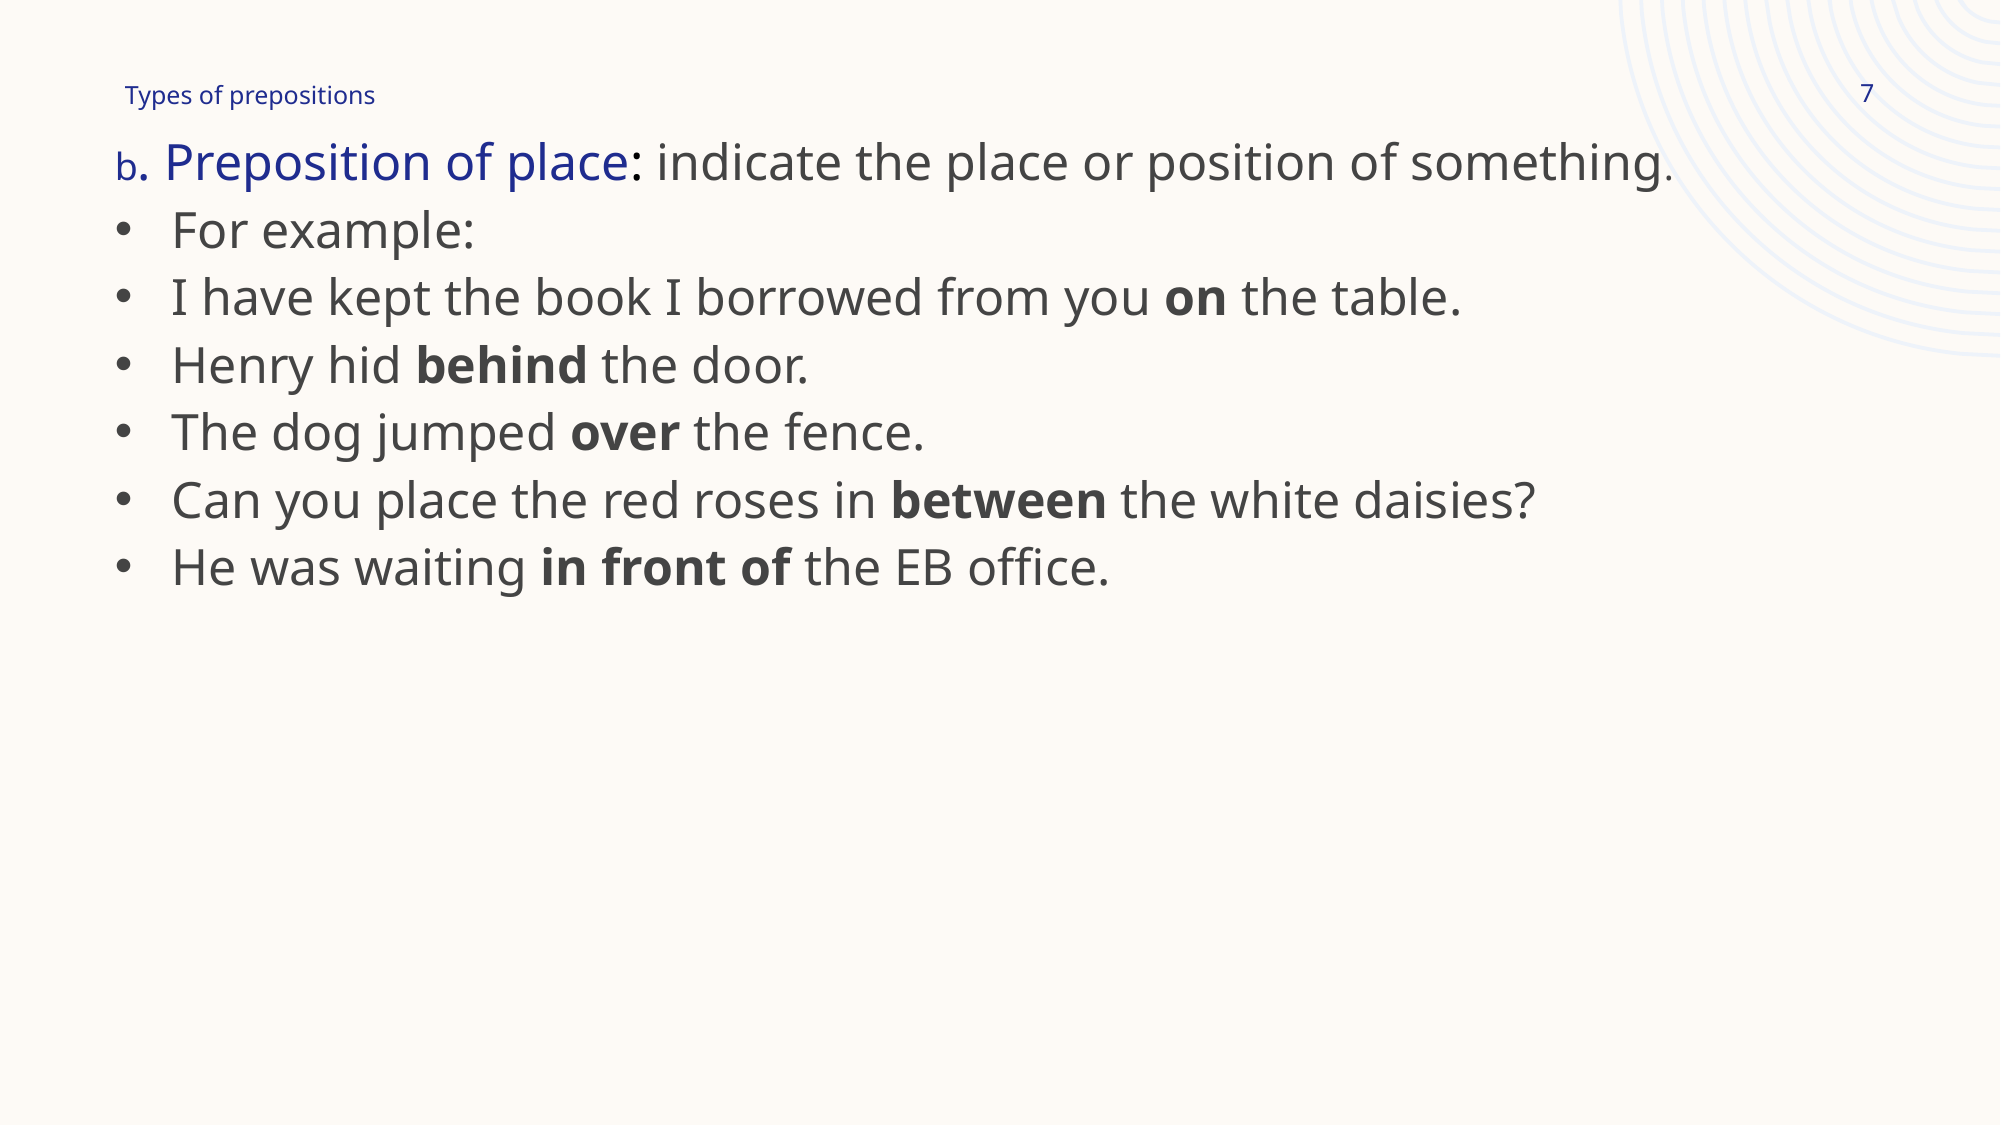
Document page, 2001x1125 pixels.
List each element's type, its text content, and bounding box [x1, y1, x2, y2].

list b. Preposition of place: indicate the place or position of something. For example: I have kept the book I borrowed from you on the table. Henry hid behind the door. The dog jumped over the fence. Can you place the red roses in between the white daisies? He was waiting in front of the EB office. [99, 123, 1852, 836]
slide_number 7 [1712, 75, 1875, 116]
footer Types of prepositions [124, 75, 650, 116]
